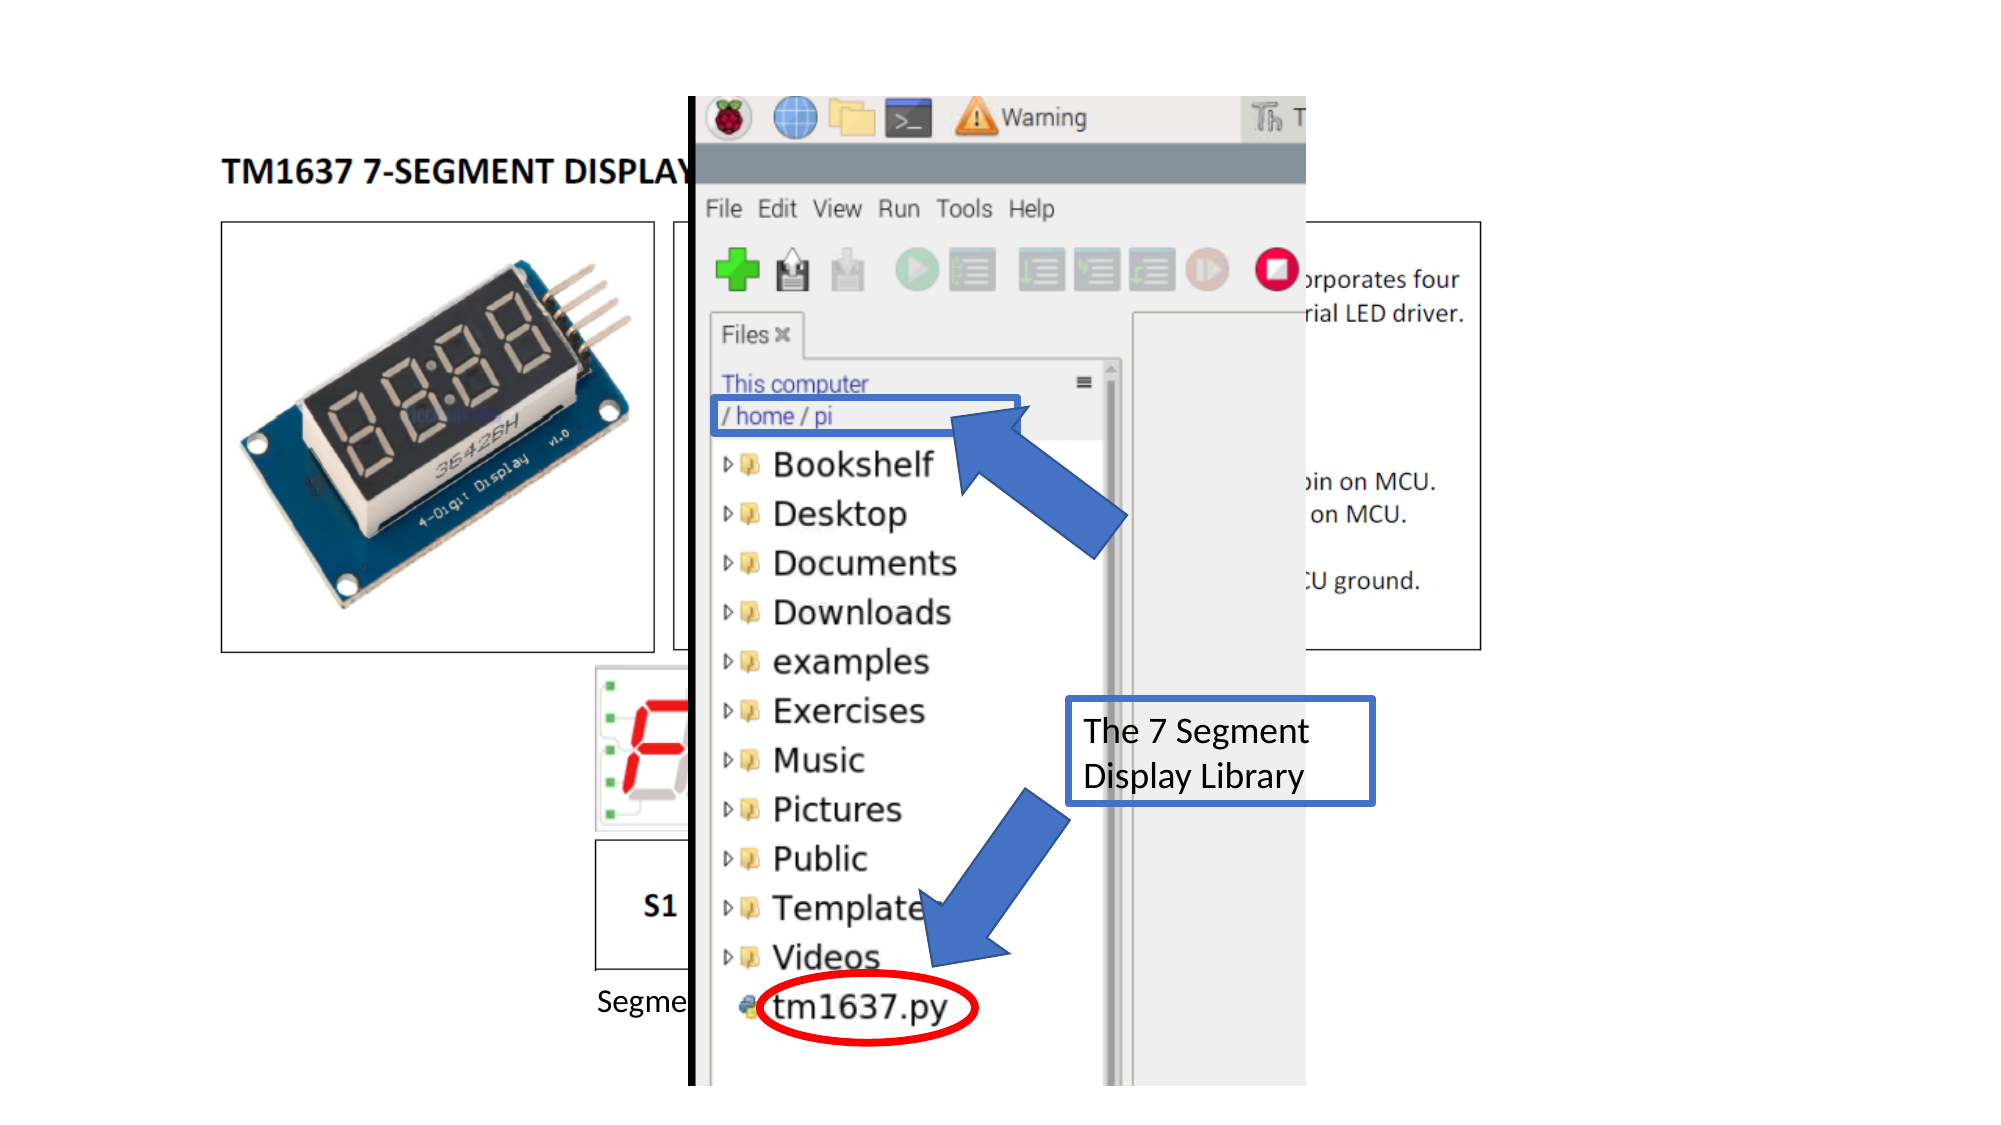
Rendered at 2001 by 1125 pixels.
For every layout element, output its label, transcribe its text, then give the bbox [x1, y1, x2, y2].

text_box Segments are controlled by the tm1637.py library [582, 1000, 688, 1027]
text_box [713, 397, 1131, 533]
picture [191, 96, 1540, 1086]
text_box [759, 698, 1373, 1043]
